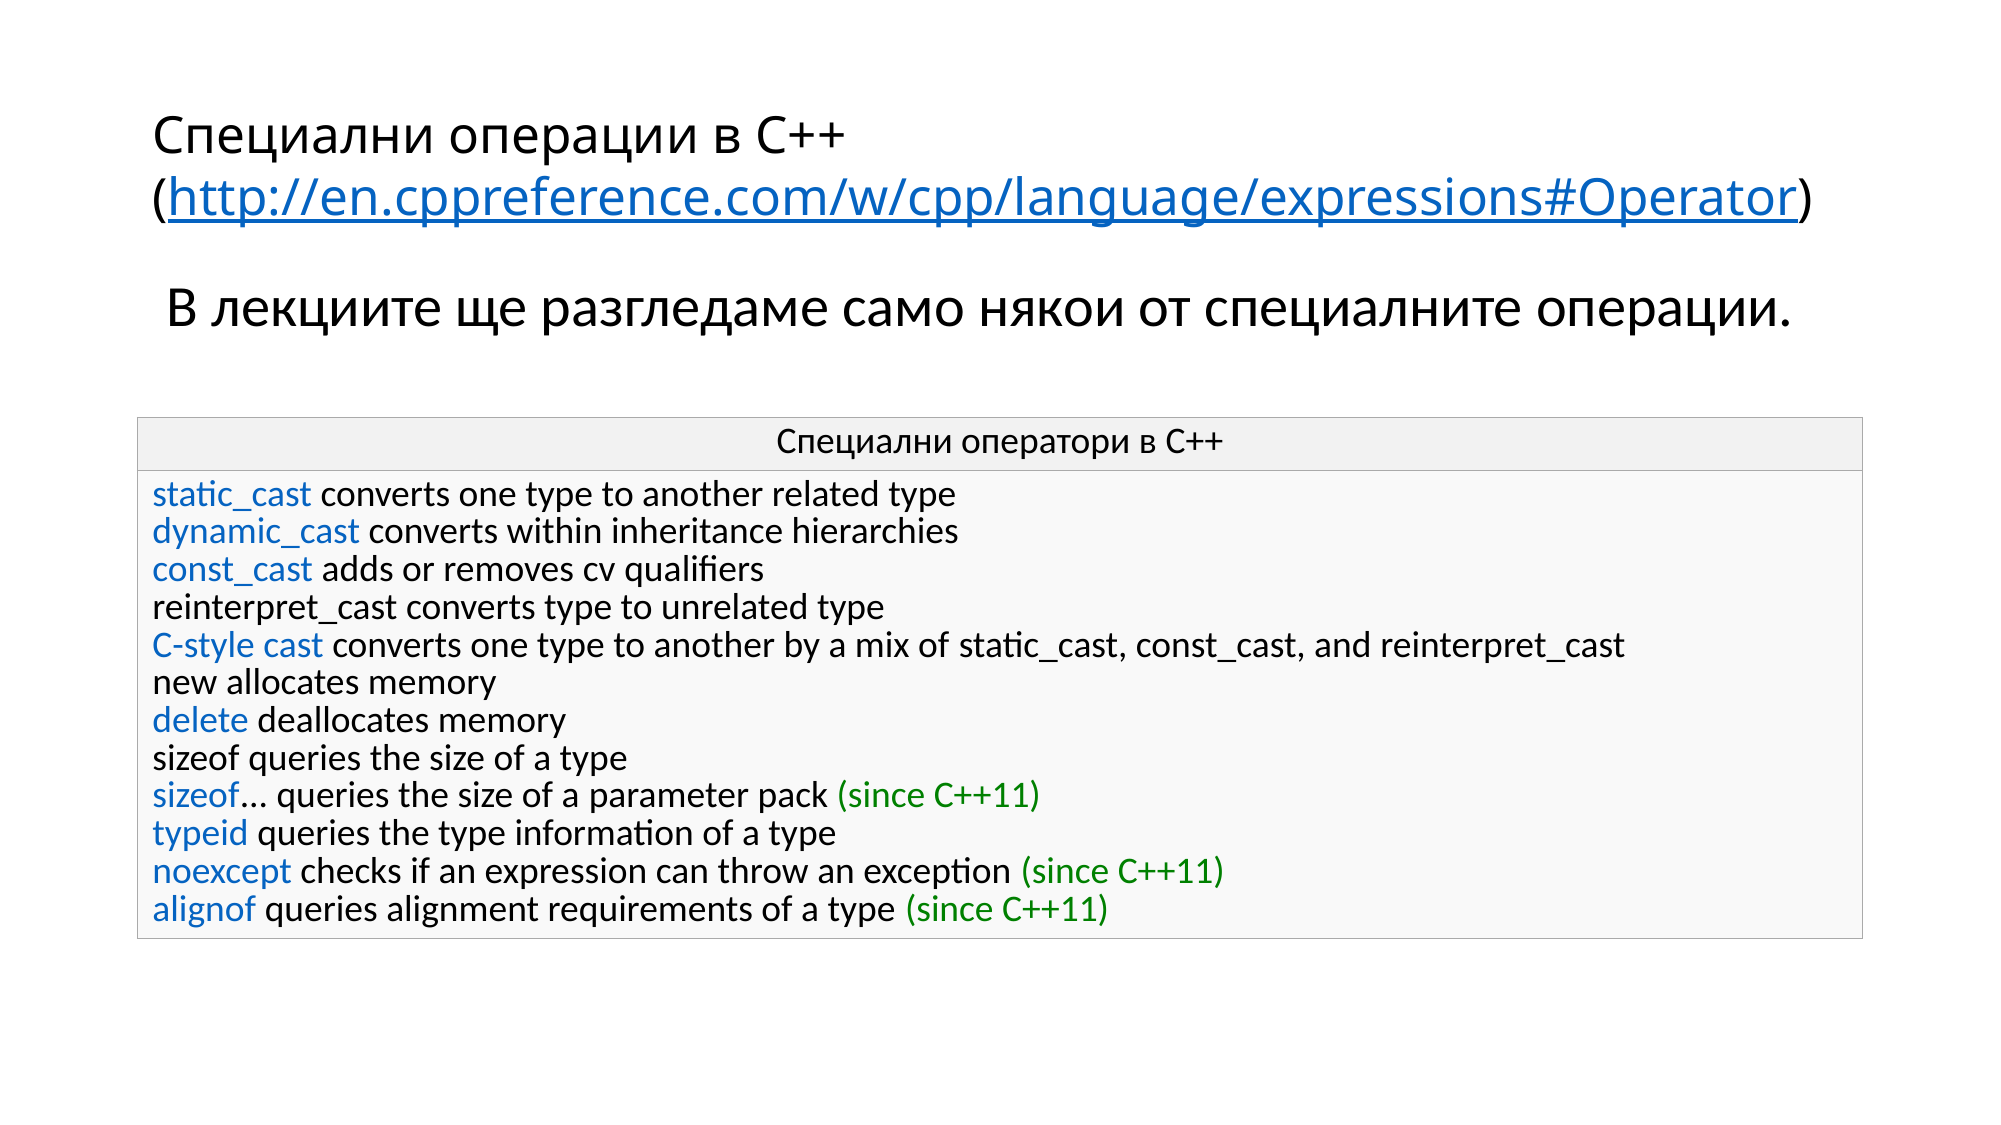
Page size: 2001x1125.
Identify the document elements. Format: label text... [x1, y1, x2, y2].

table_cell static_cast converts one type to another related type dynamic_cast converts within inheritance hierarchies const_cast adds or removes cv qualifiers reinterpret_cast converts type to unrelated type C-style cast converts one type to another by a mix of static_cast, const_cast, and reinterpret_cast new allocates memory delete deallocates memory sizeof queries the size of a type sizeof... queries the size of a parameter pack (since C++11) typeid queries the type information of a type noexcept checks if an expression can throw an exception (since C++11) alignof queries alignment requirements of a type (since C++11) [138, 471, 1862, 938]
title Специални операции в C++ (http://en.cppreference.com/w/cpp/language/expressions#Operator) [137, 59, 1863, 278]
table_header Специални оператори в C++ [138, 418, 1862, 470]
text_box В лекциите ще разгледаме само някои от специалните операции. [151, 277, 1812, 396]
